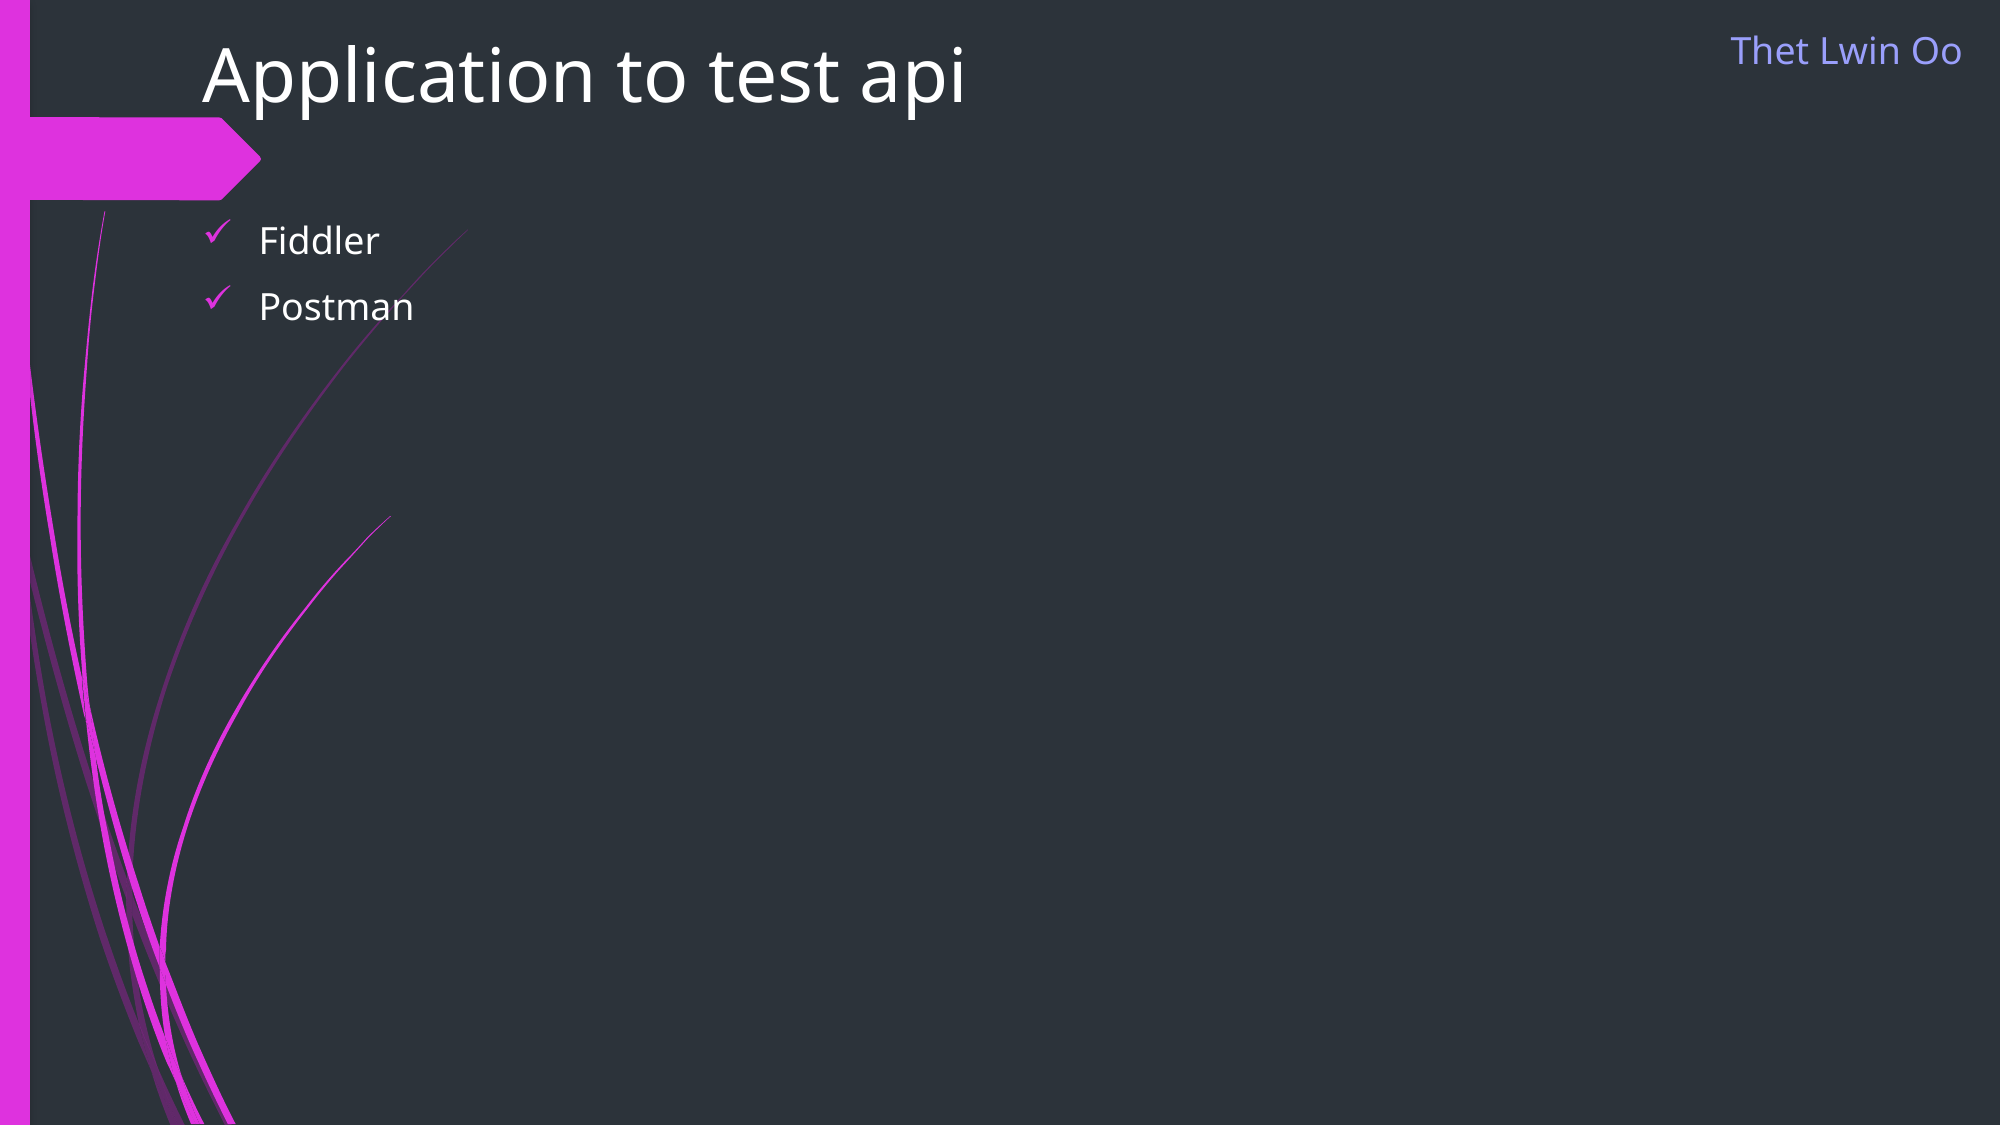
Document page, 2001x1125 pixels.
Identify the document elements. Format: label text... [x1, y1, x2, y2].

title Application to test api [187, 20, 1813, 189]
text_box Thet Lwin Oo [1715, 19, 1978, 80]
list Fiddler Postman [187, 210, 1792, 975]
